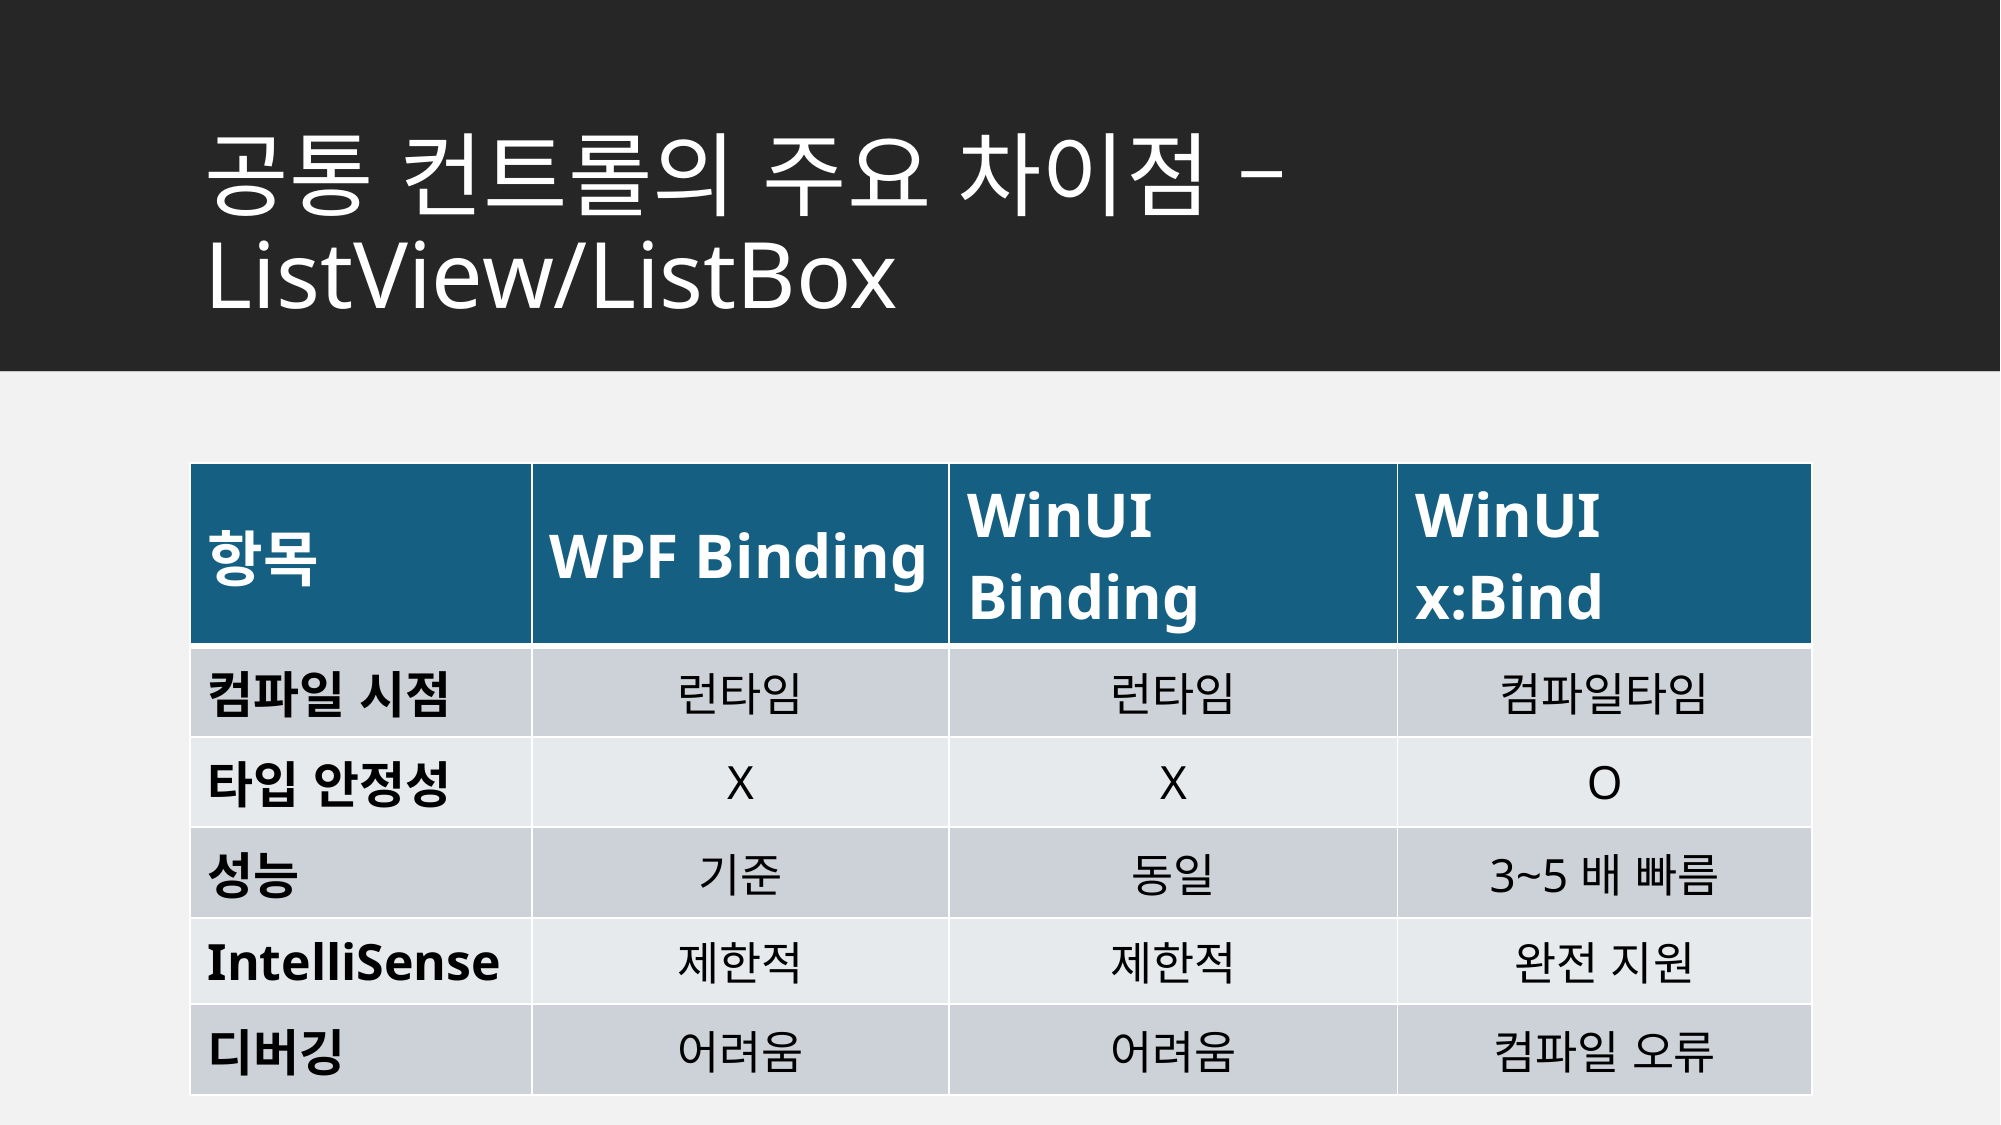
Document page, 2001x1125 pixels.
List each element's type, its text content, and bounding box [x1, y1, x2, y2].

table_cell O [1398, 738, 1811, 826]
table_cell 컴파일 시점 [191, 649, 531, 736]
table_cell 디버깅 [191, 1005, 531, 1094]
table_cell 타입 안정성 [191, 738, 531, 826]
table_cell 3~5배 빠름 [1398, 828, 1811, 917]
table_cell 제한적 [533, 919, 948, 1003]
table_cell X [950, 738, 1397, 826]
text_box [0, 0, 2000, 370]
table_cell 제한적 [950, 919, 1397, 1003]
table_cell 완전 지원 [1398, 919, 1811, 1003]
table_cell 어려움 [533, 1005, 948, 1094]
table_cell 컴파일 오류 [1398, 1005, 1811, 1094]
table_cell 어려움 [950, 1005, 1397, 1094]
table_cell 런타임 [950, 649, 1397, 736]
table_header WinUI x:Bind [1398, 464, 1811, 643]
table_cell X [533, 738, 948, 826]
table_cell 런타임 [533, 649, 948, 736]
table_header 항목 [191, 464, 531, 643]
table_cell 성능 [191, 828, 531, 917]
table_header WPF Binding [533, 464, 948, 643]
table_cell 컴파일타임 [1398, 649, 1811, 736]
title 공통 컨트롤의 주요 차이점 – ListView/ListBox [189, 104, 1812, 354]
text_box [0, 370, 2000, 1125]
table_header WinUI Binding [950, 464, 1397, 643]
table_cell 동일 [950, 828, 1397, 917]
table_cell 기준 [533, 828, 948, 917]
table_cell IntelliSense [191, 919, 531, 1003]
